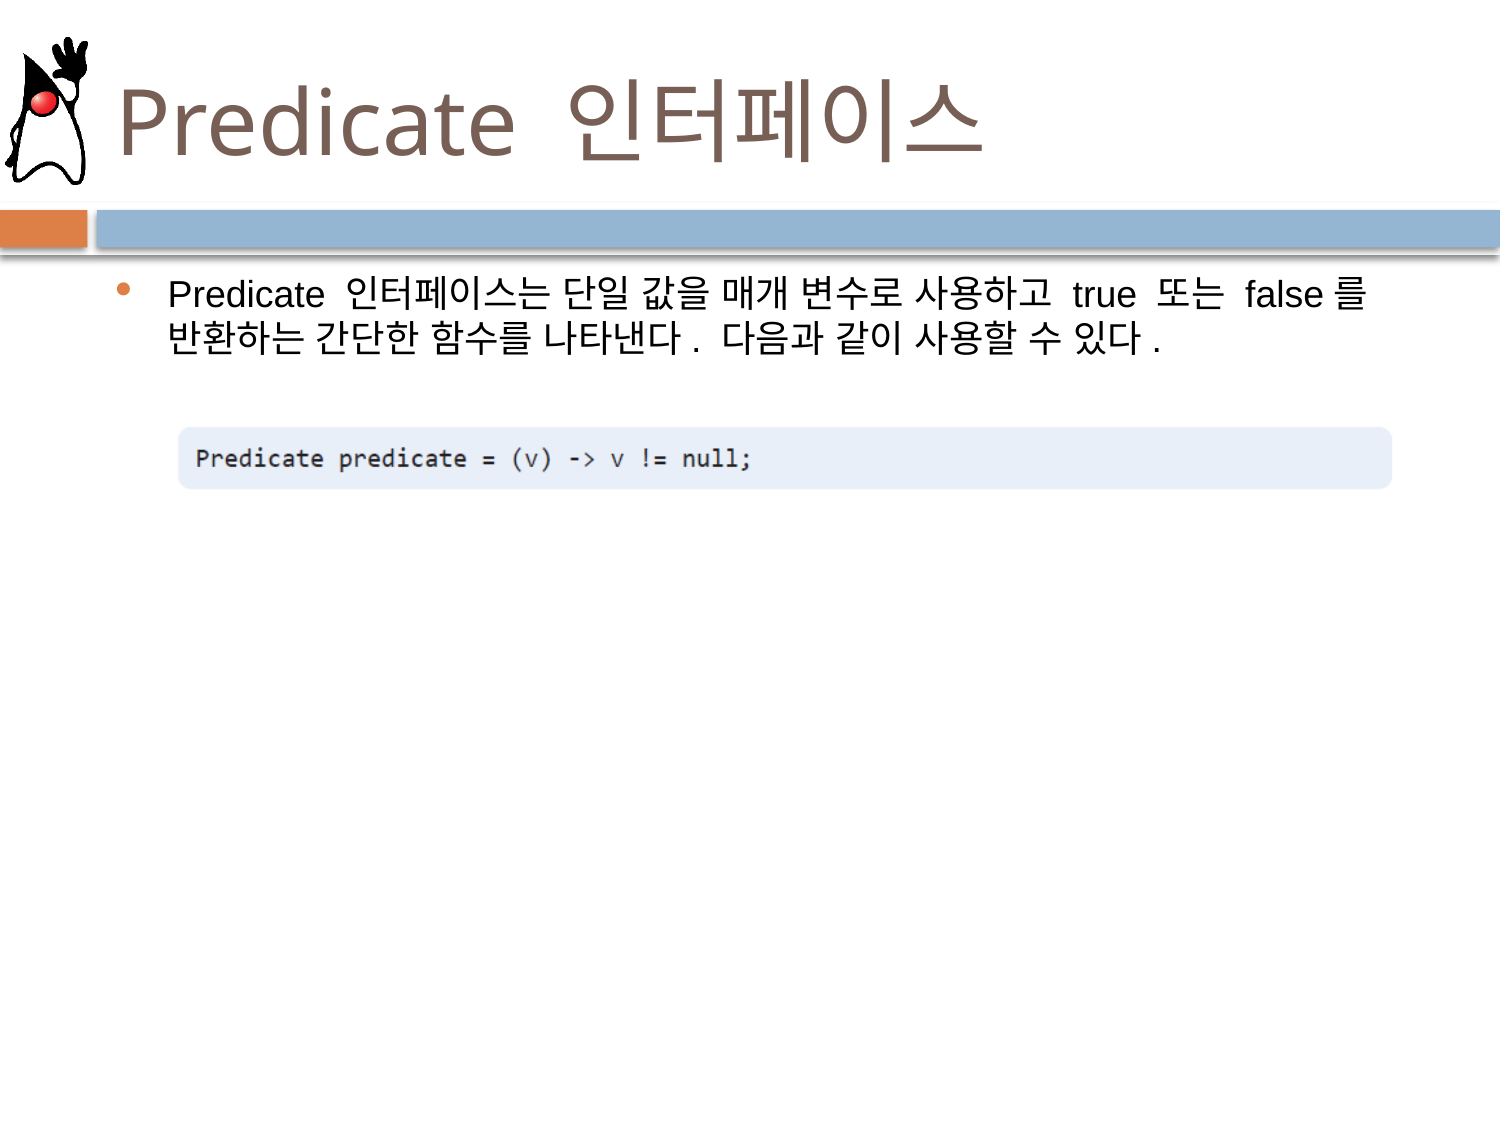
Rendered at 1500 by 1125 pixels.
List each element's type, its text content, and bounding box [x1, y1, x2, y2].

picture [5, 37, 88, 185]
title Predicate 인터페이스 [100, 37, 1438, 200]
list Predicate 인터페이스는 단일 값을 매개 변수로 사용하고 true 또는 false를 반환하는 간단한 함수를 나타낸다. 다음과 같이 사용할 수 있다. [100, 262, 1438, 1000]
picture [169, 413, 1400, 500]
